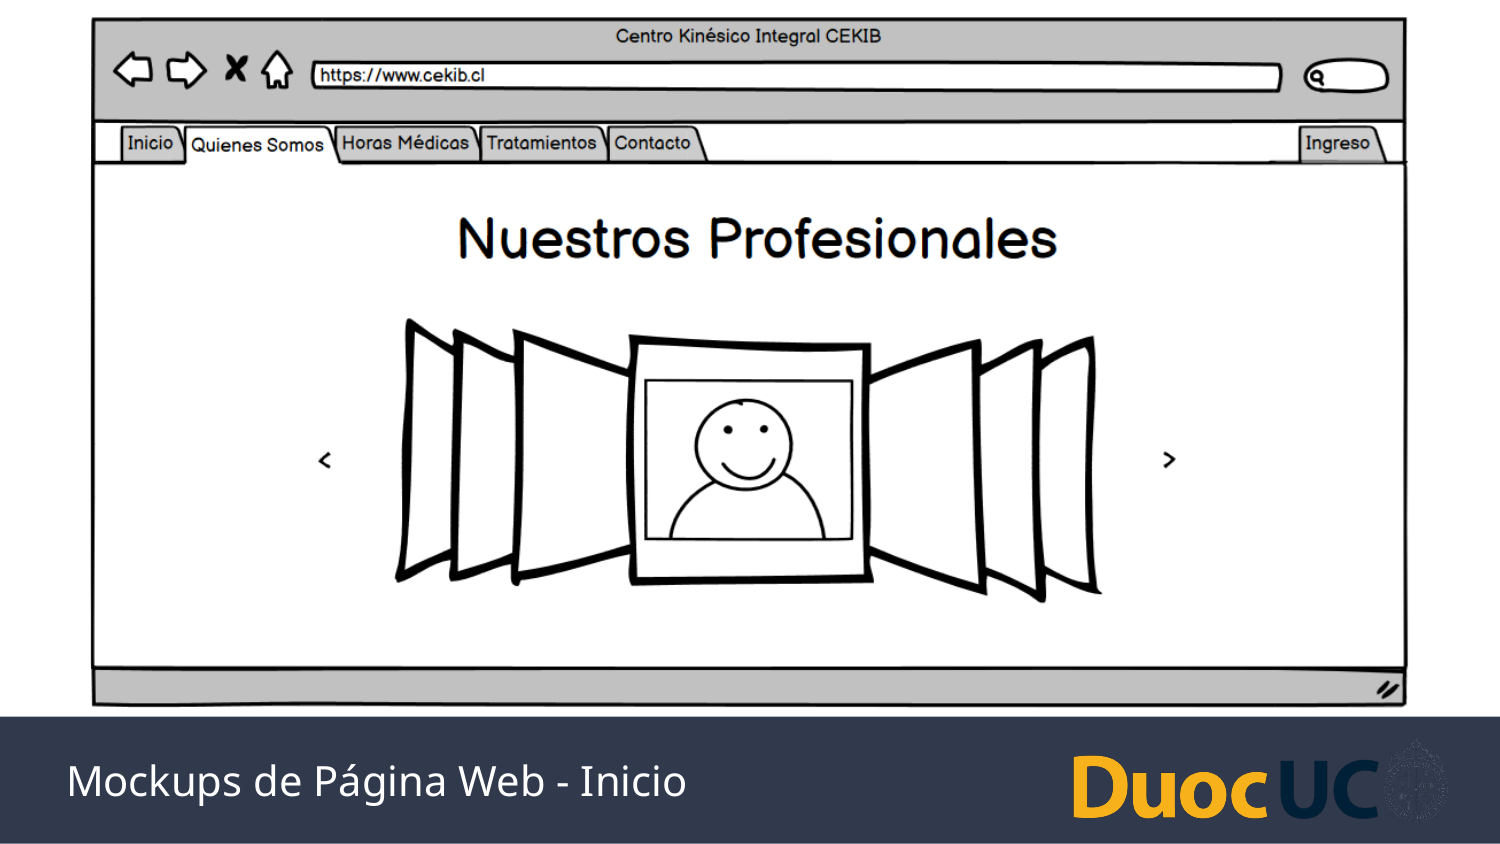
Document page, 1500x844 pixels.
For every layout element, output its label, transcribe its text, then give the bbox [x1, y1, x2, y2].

picture [90, 15, 1410, 708]
picture [1067, 731, 1454, 827]
list Mockups de Página Web - Inicio [51, 741, 1062, 818]
